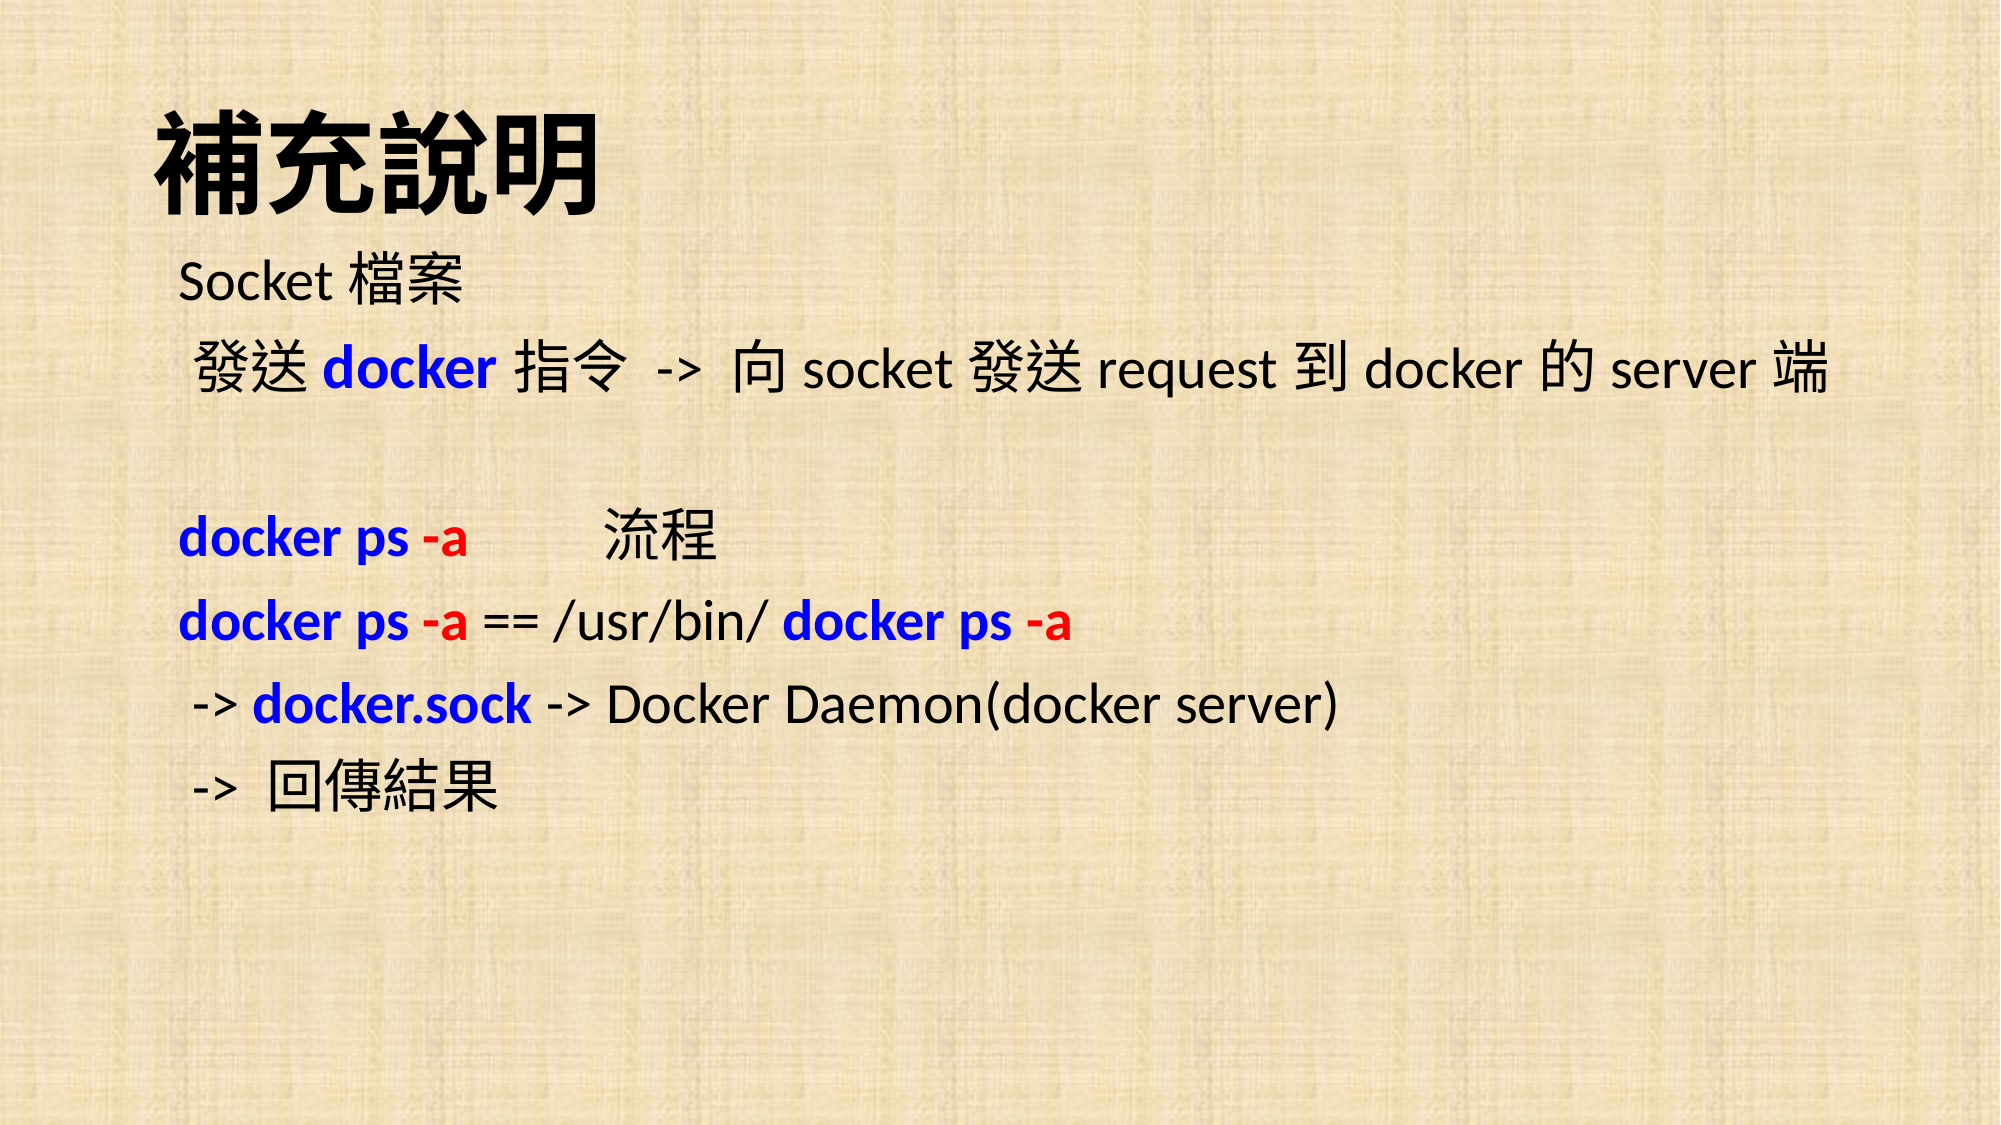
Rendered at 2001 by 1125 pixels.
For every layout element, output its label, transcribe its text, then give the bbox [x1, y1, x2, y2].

list 補充說明 Socket檔案 發送docker指令 -> 向socket發送request到docker的server端 docker ps -a 流程 docker ps -a == /usr/bin/ docker ps -a -> docker.sock -> Docker Daemon(docker server) -> 回傳結果 [137, 100, 1863, 908]
